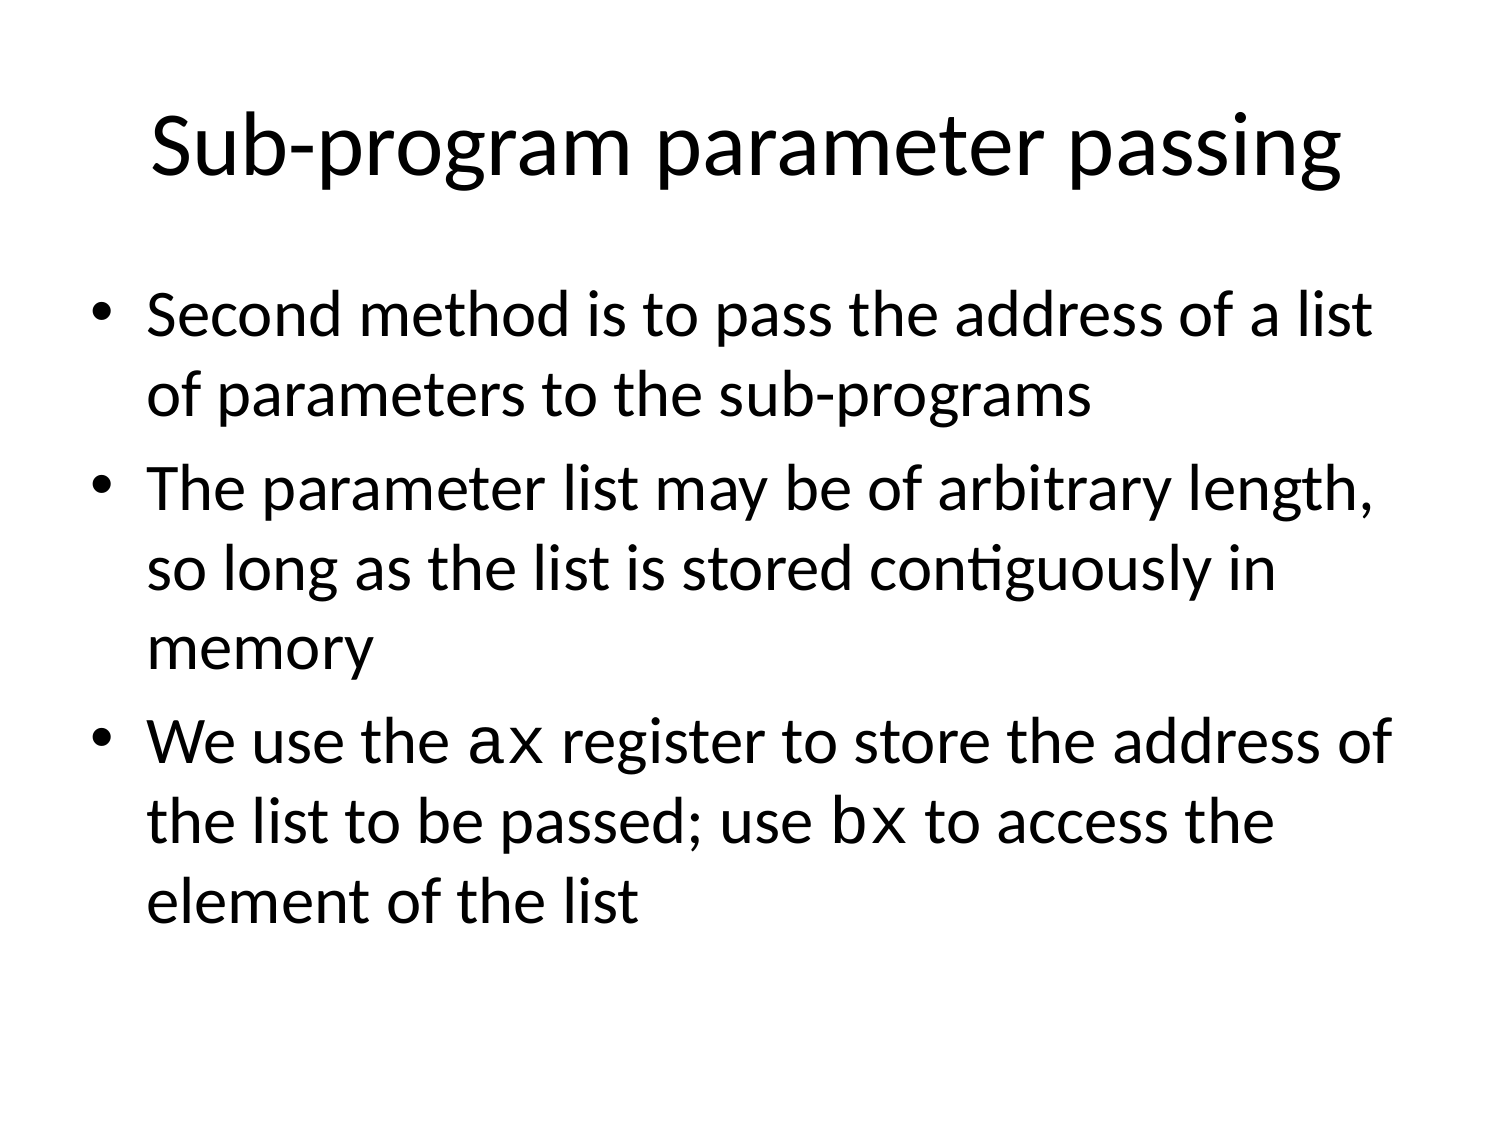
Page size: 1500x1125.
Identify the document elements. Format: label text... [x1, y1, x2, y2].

title Sub-program parameter passing [75, 45, 1425, 233]
list Second method is to pass the address of a list of parameters to the sub-programs The parameter list may be of arbitrary length, so long as the list is stored contiguously in memory We use the ax register to store the address of the list to be passed; use bx to access the element of the list [75, 262, 1425, 1005]
